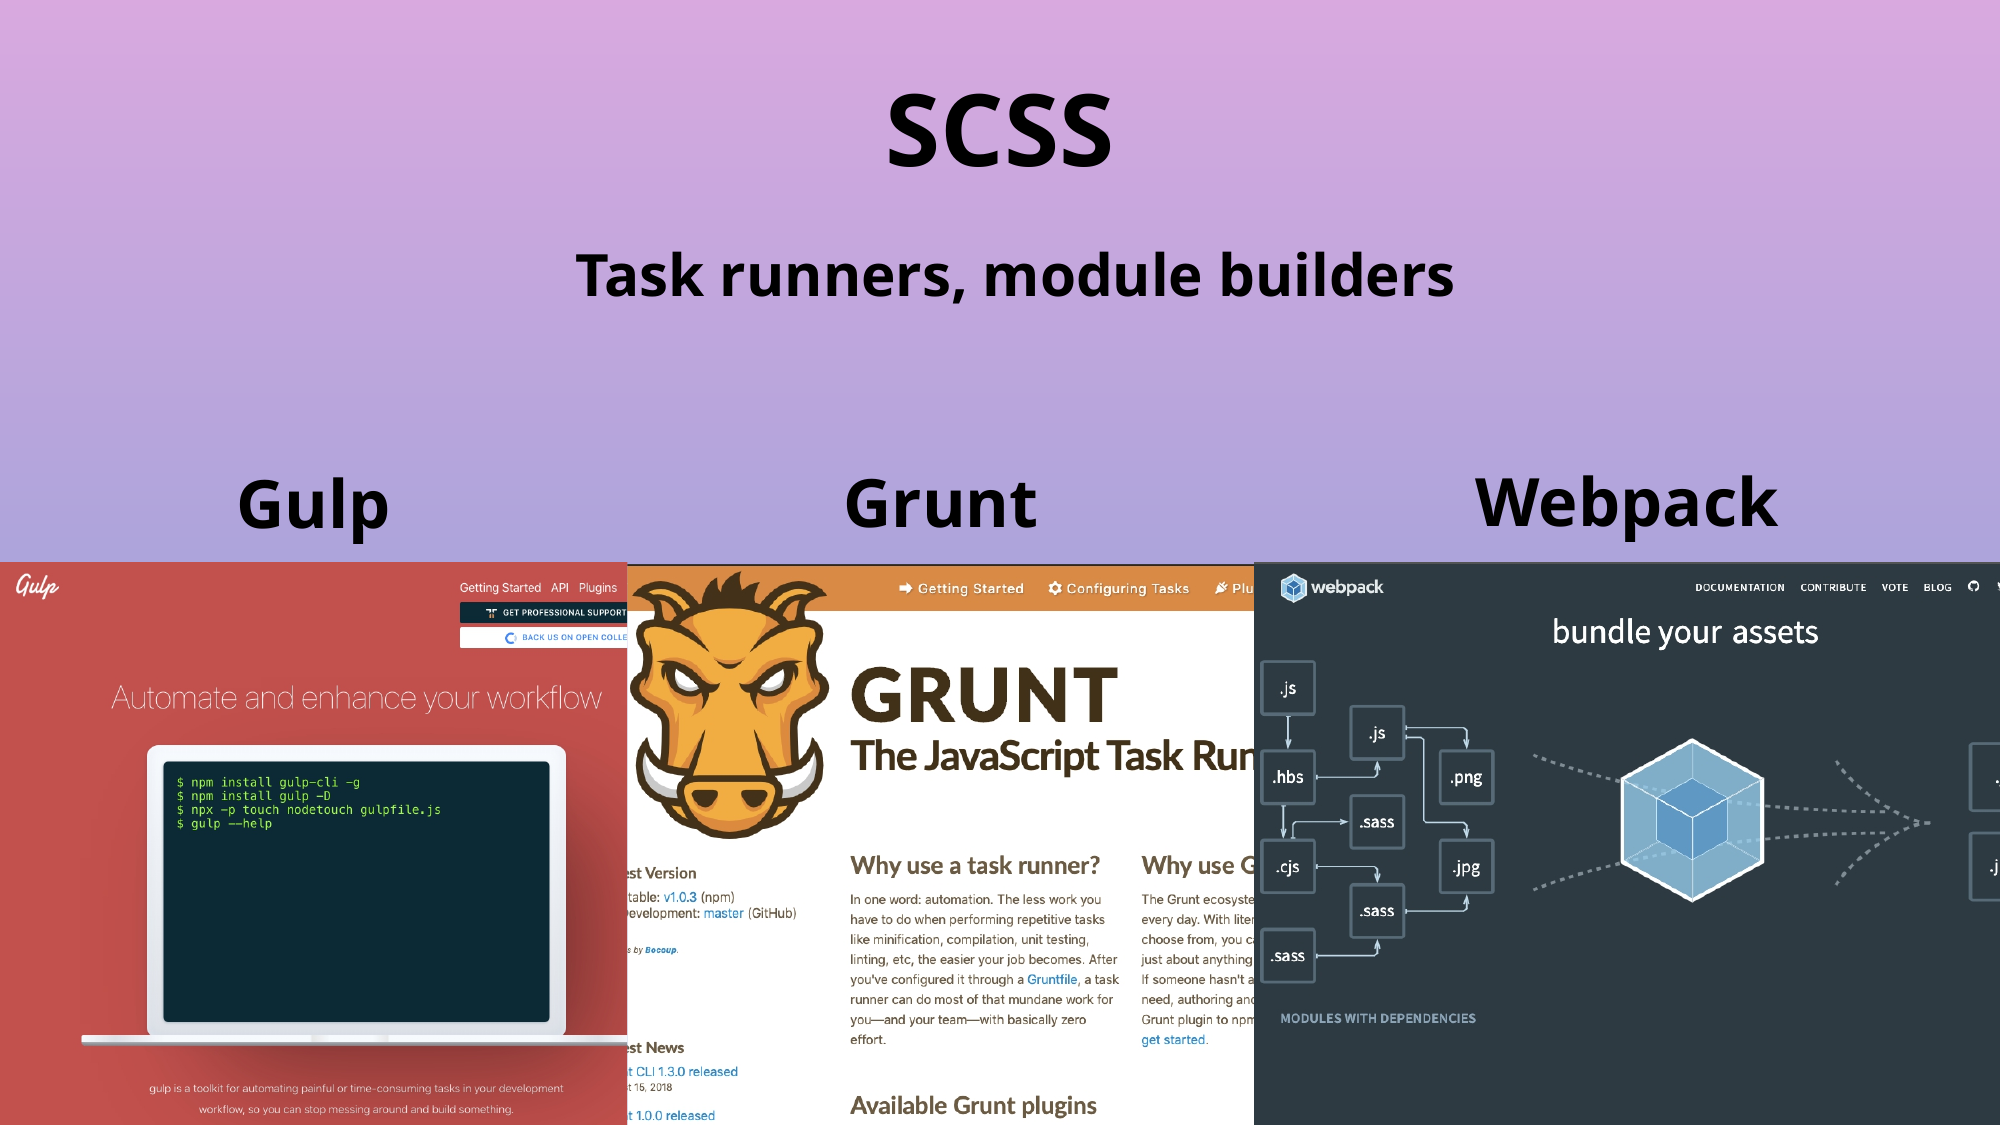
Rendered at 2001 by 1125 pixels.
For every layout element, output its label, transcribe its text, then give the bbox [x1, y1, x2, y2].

title SCSS [249, 0, 1750, 196]
text_box Grunt [765, 453, 1117, 537]
picture [0, 537, 2000, 1125]
text_box Webpack [1452, 452, 1803, 548]
text_box Gulp [138, 454, 490, 549]
text_box Task runners, module builders [281, 195, 1750, 316]
